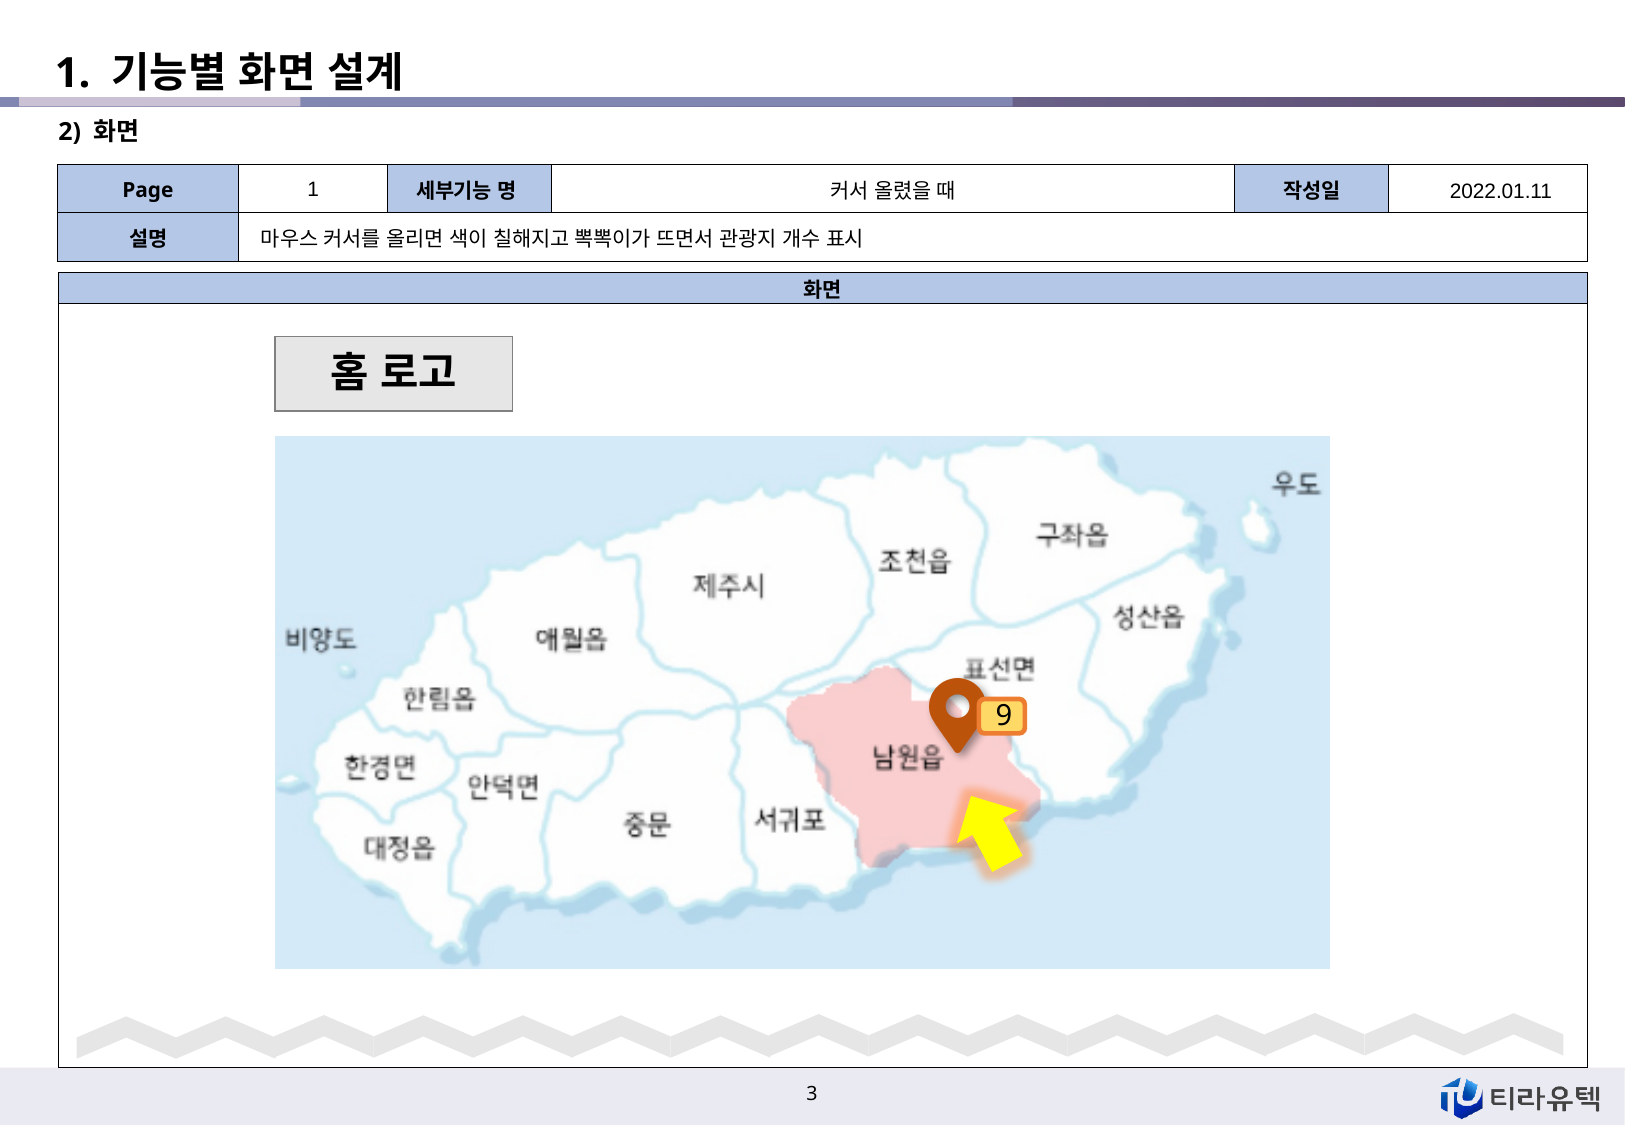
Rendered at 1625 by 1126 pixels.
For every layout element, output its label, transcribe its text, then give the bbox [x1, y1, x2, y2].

text_box 1. 기능별 화면 설계 [43, 36, 951, 105]
table_header 2022.01.11 [1389, 166, 1587, 212]
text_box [76, 1012, 1564, 1059]
text_box 2) 화면 [43, 108, 1589, 166]
text_box 홈 로고 [274, 335, 513, 412]
table_header 세부기능 명 [388, 166, 551, 212]
picture [1437, 1076, 1603, 1120]
table_header 1 [239, 166, 387, 212]
table_cell [59, 304, 1587, 1067]
picture [275, 436, 1330, 969]
table_header 작성일 [1235, 166, 1388, 212]
table_header 커서 올렸을 때 [552, 166, 1234, 212]
table_header 화면 [59, 273, 1587, 303]
table_cell 마우스 커서를 올리면 색이 칠해지고 뽁뽁이가 뜨면서 관광지 개수 표시 [239, 213, 1587, 261]
table_cell 설명 [58, 213, 238, 261]
table_header Page [58, 166, 238, 212]
